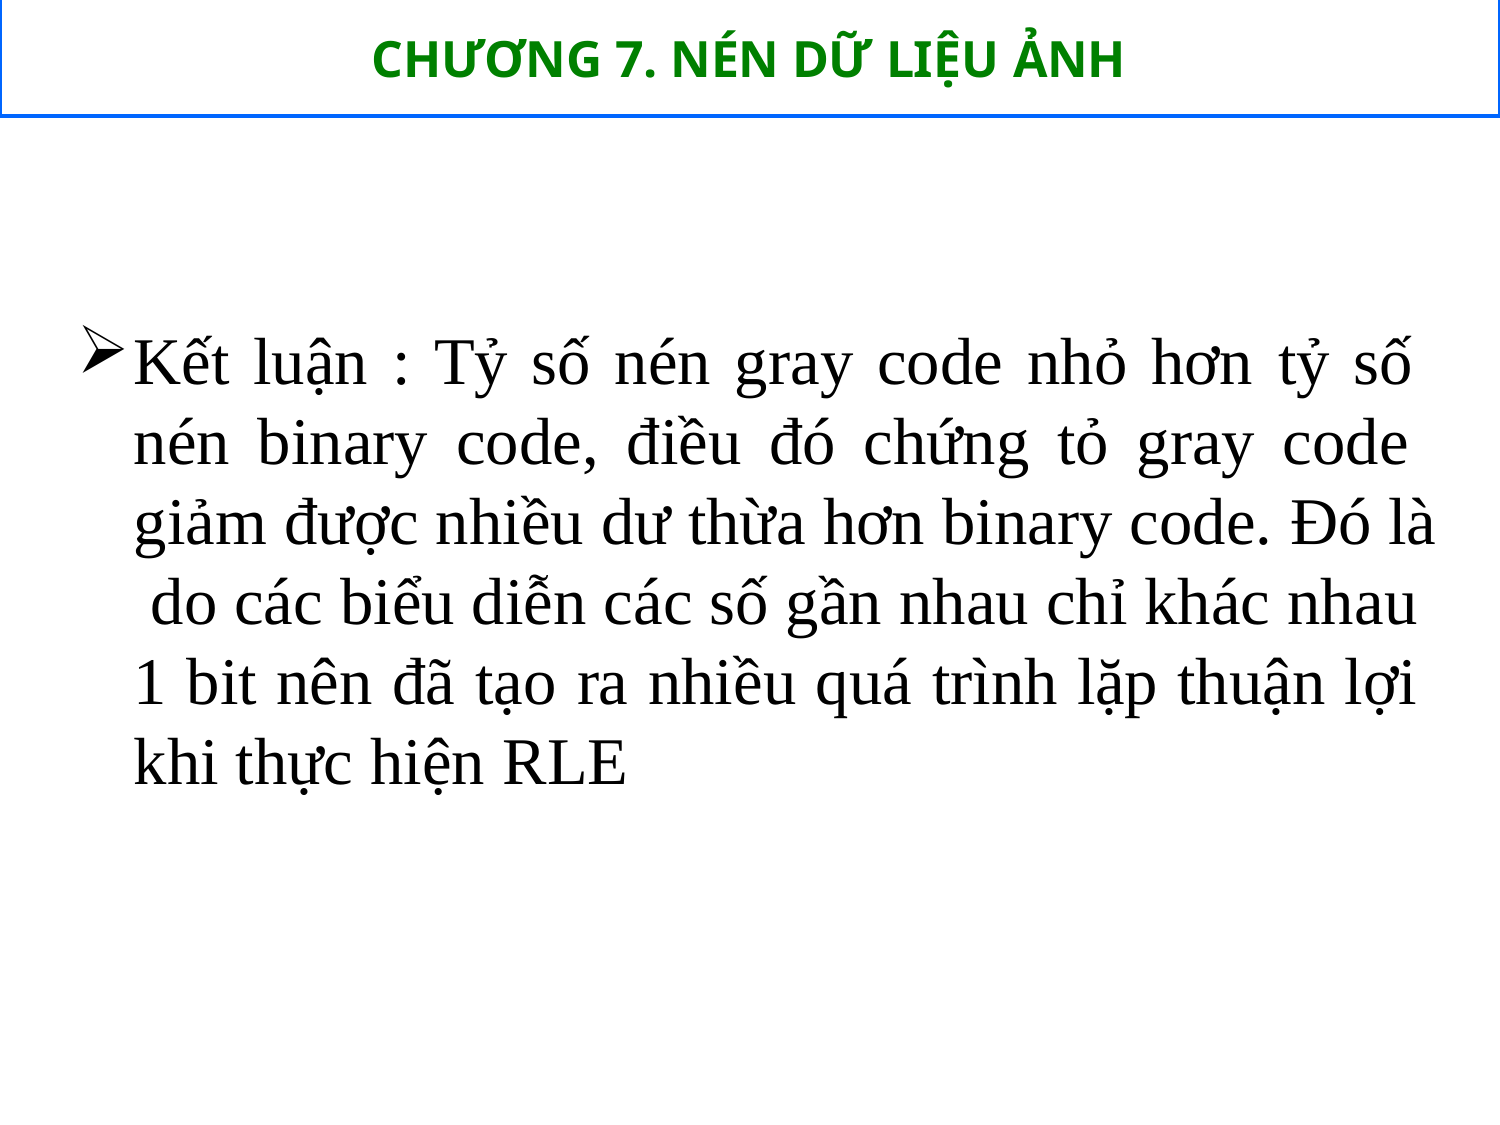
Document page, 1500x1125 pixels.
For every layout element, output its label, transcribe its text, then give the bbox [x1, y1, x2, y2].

text_box Kết luận : Tỷ số nén gray code nhỏ hơn tỷ số nén binary code, điều đó chứng tỏ gray code giảm được nhiều dư thừa hơn binary code. Đó là do các biểu diễn các số gần nhau chỉ khác nhau 1 bit nên đã tạo ra nhiều quá trình lặp thuận lợi khi thực hiện RLE [75, 315, 1438, 798]
